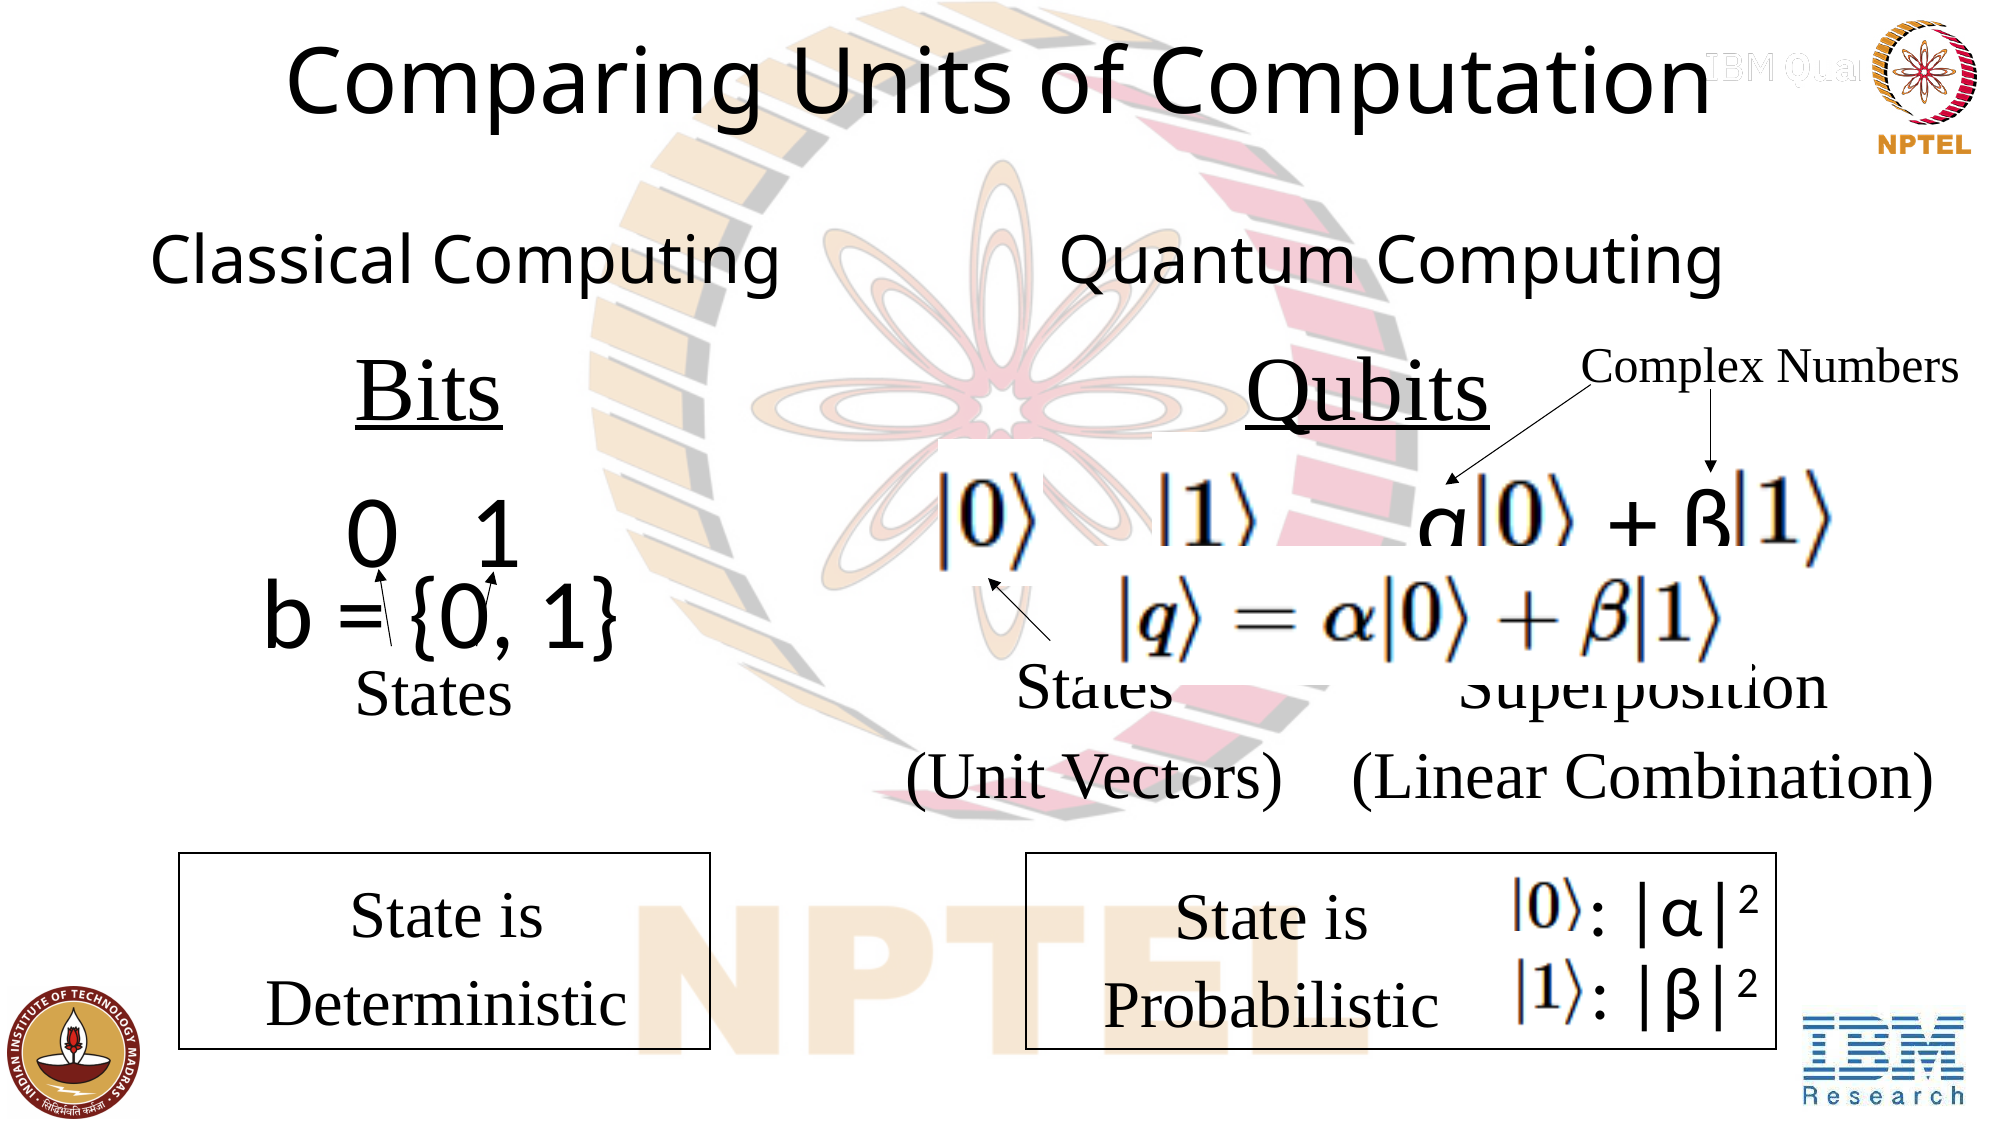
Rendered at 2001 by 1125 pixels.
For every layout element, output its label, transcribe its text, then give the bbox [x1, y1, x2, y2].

text_box Qubits [1237, 317, 1498, 439]
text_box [288, 569, 580, 724]
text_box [1349, 429, 1843, 559]
picture [1083, 546, 1752, 685]
text_box b = {0, 1} [536, 536, 652, 669]
picture [1776, 1005, 1993, 1119]
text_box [1341, 559, 1947, 808]
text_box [1026, 852, 1777, 1050]
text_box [179, 852, 710, 1050]
text_box Bits [327, 317, 531, 439]
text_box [938, 432, 1268, 571]
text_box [1445, 326, 1961, 485]
text_box b = {0, 1} [230, 536, 332, 669]
title Comparing Units of Computation [247, 20, 1753, 148]
text_box Quantum Computing [1000, 208, 1785, 297]
picture [1860, 6, 1993, 166]
text_box Classical Computing [74, 208, 859, 297]
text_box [805, 571, 1341, 808]
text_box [332, 438, 536, 569]
picture [7, 986, 140, 1119]
